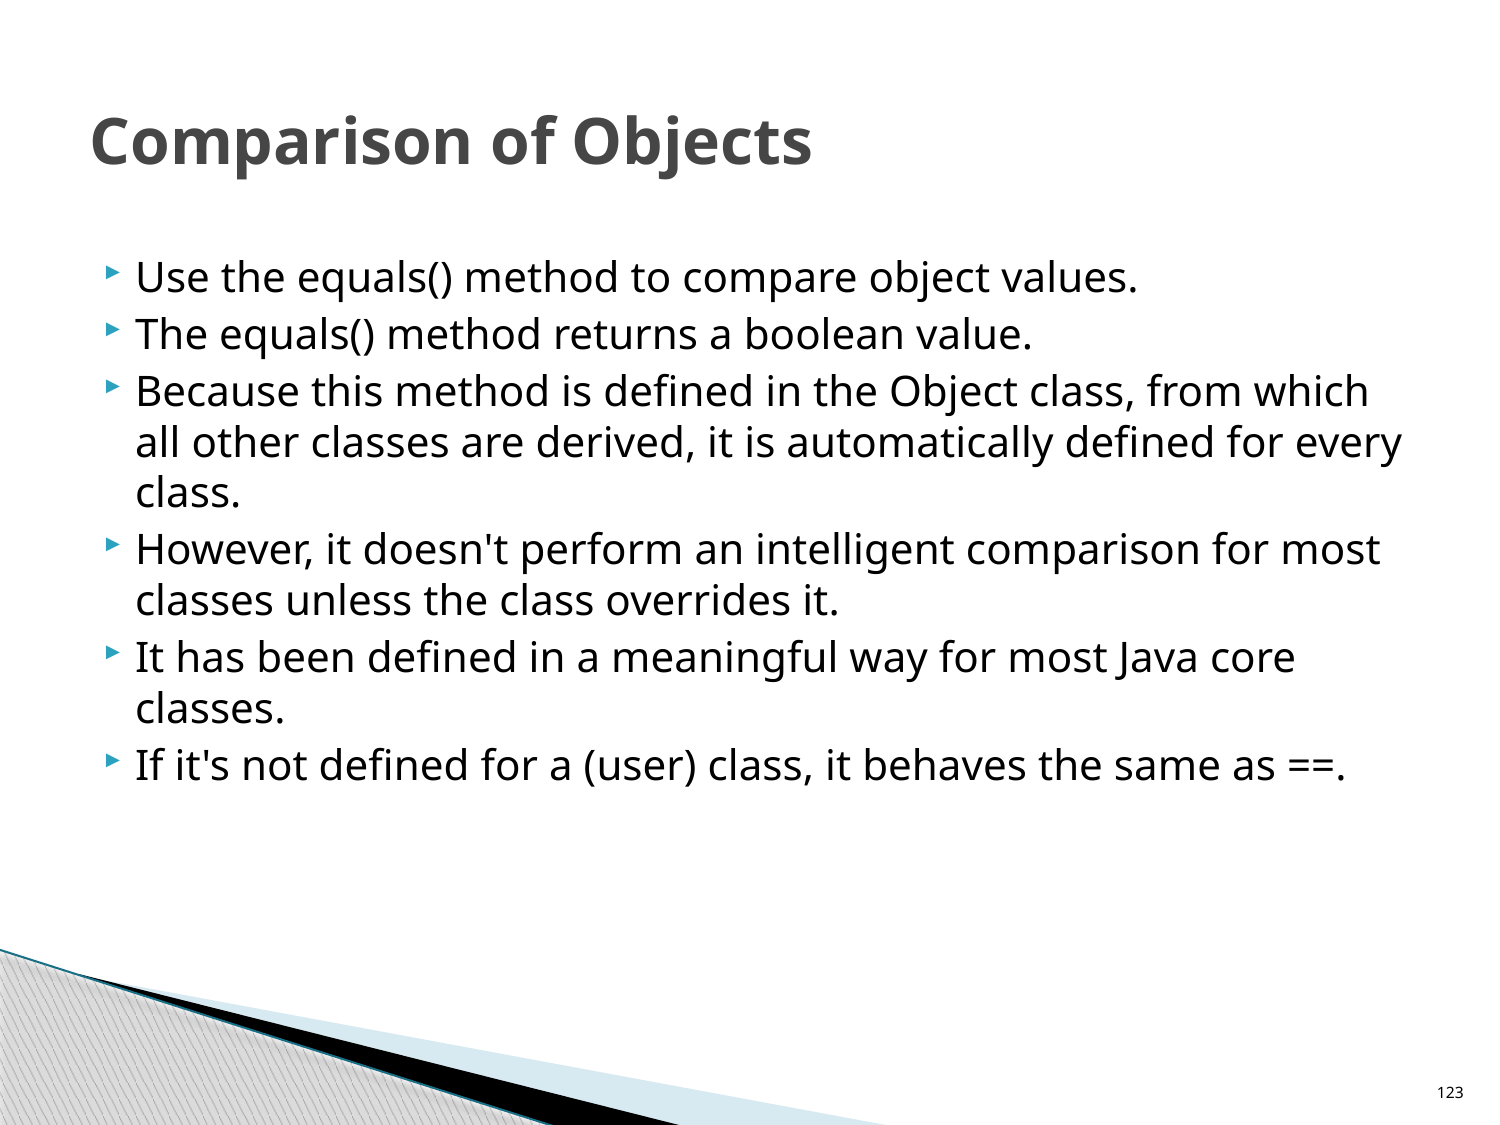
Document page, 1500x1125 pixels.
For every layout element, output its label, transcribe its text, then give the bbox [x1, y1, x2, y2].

title Comparison of Objects [75, 45, 1425, 233]
list Use the equals() method to compare object values. The equals() method returns a boolean value. Because this method is defined in the Object class, from which all other classes are derived, it is automatically defined for every class. However, it doesn't perform an intelligent comparison for most classes unless the class overrides it. It has been defined in a meaningful way for most Java core classes. If it's not defined for a (user) class, it behaves the same as ==. [75, 242, 1425, 986]
slide_number 123 [1418, 1051, 1479, 1112]
